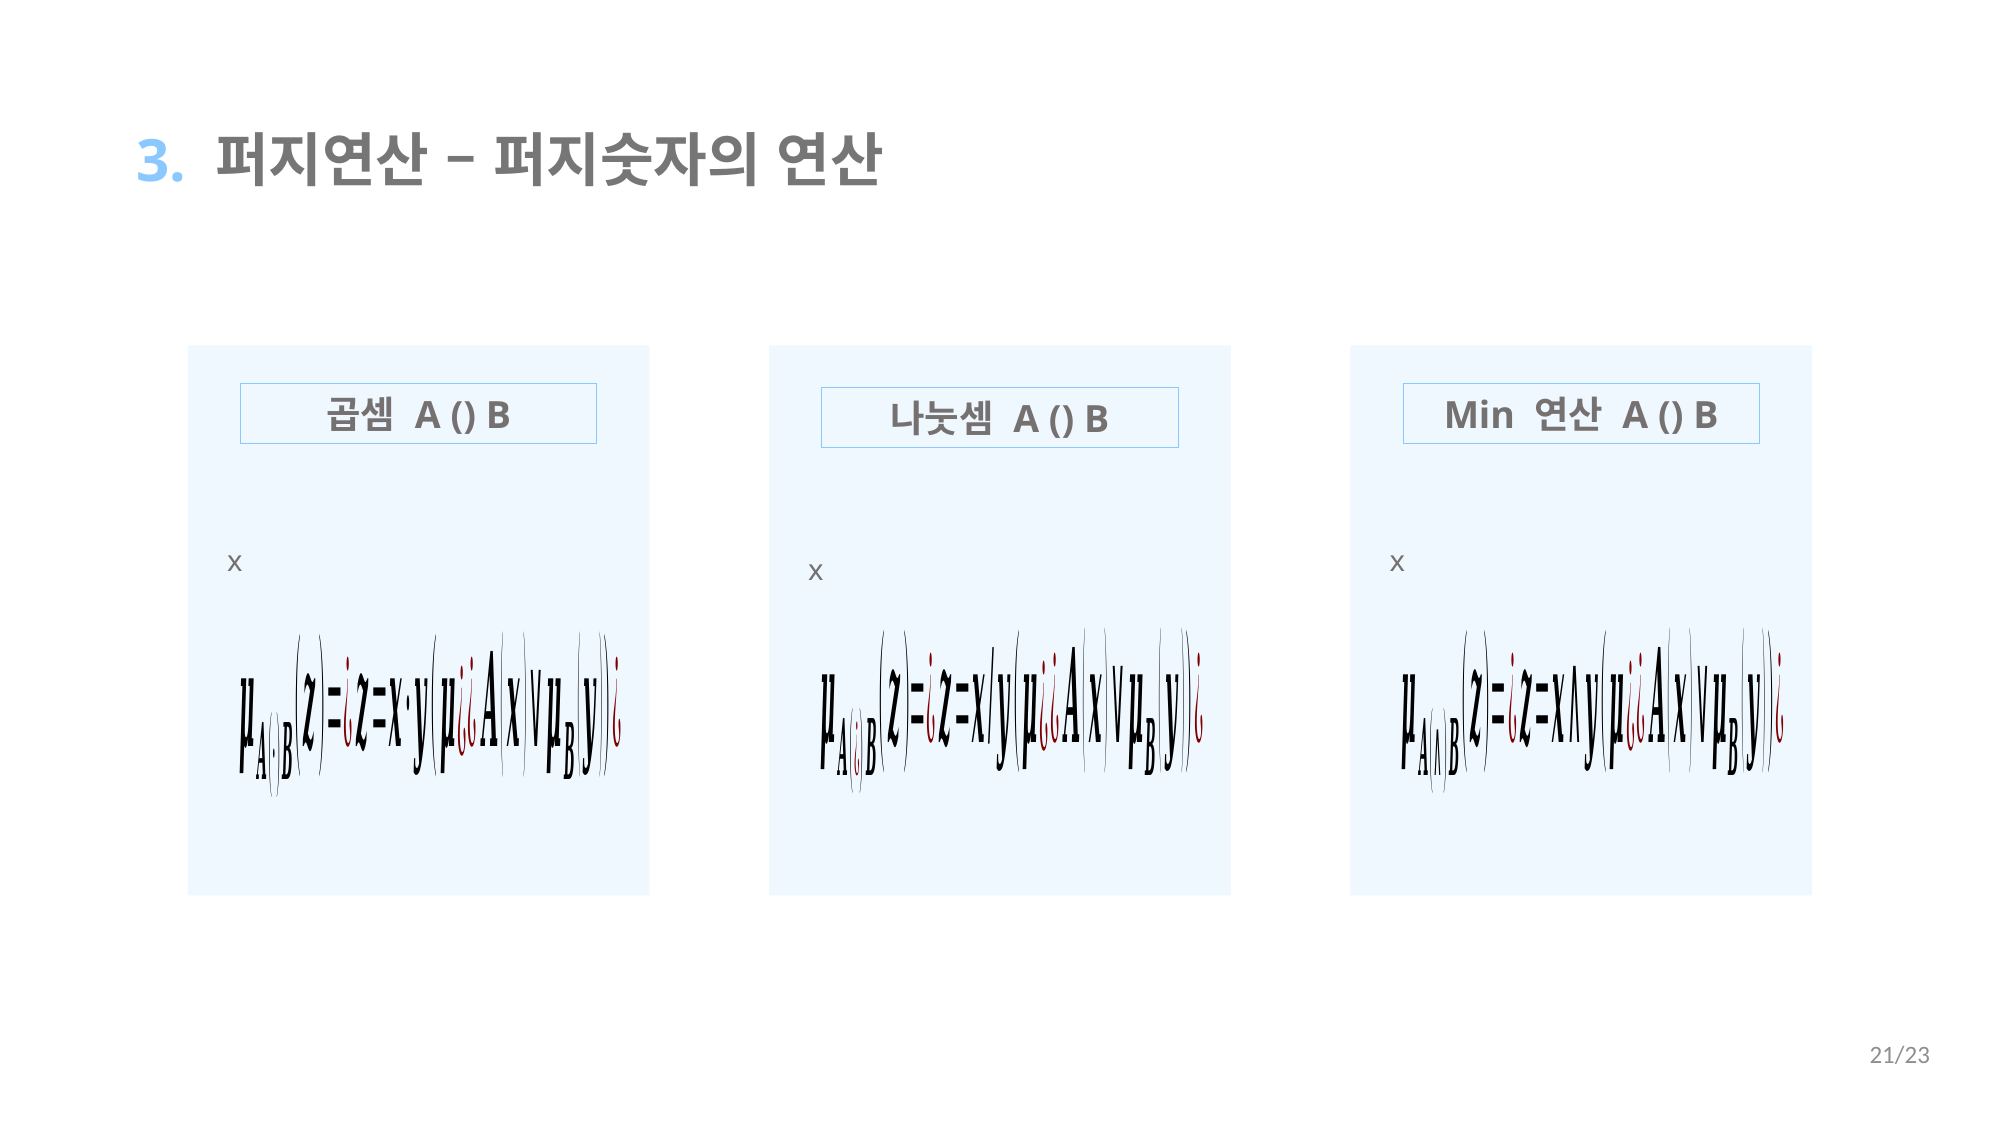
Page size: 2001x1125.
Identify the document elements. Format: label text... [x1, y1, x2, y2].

text_box 21/23 [1495, 1023, 1946, 1084]
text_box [187, 345, 650, 896]
text_box [768, 344, 1232, 896]
text_box [1349, 344, 1813, 896]
text_box 3. 퍼지연산 – 퍼지숫자의 연산 [121, 115, 1082, 201]
